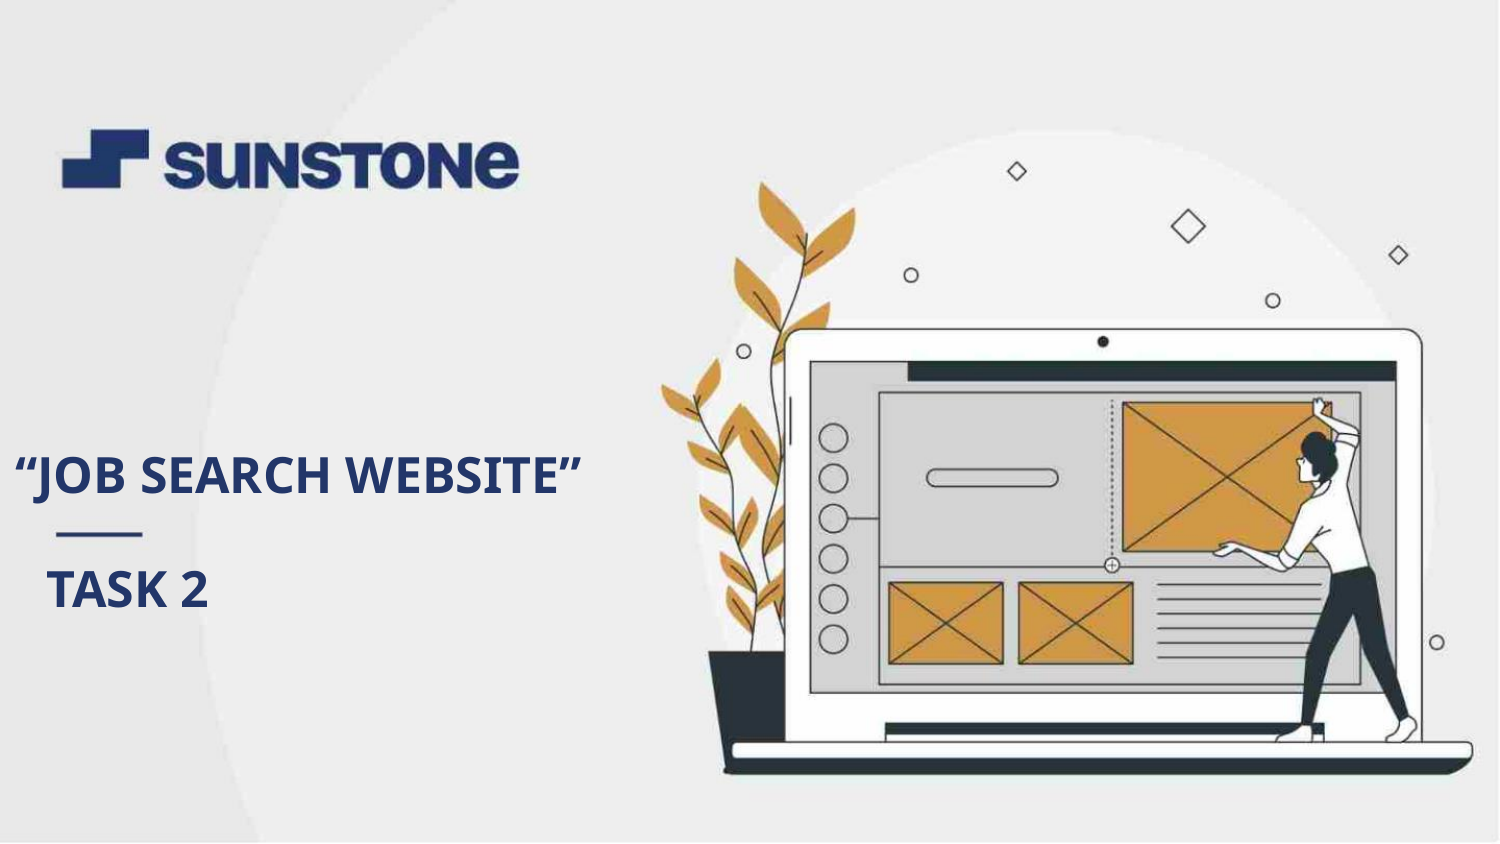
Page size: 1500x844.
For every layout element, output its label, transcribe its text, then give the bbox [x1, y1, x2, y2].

text_box TASK 2 [46, 562, 252, 618]
text_box “JOB SEARCH WEBSITE” [14, 442, 636, 504]
text_box [0, 0, 1500, 844]
